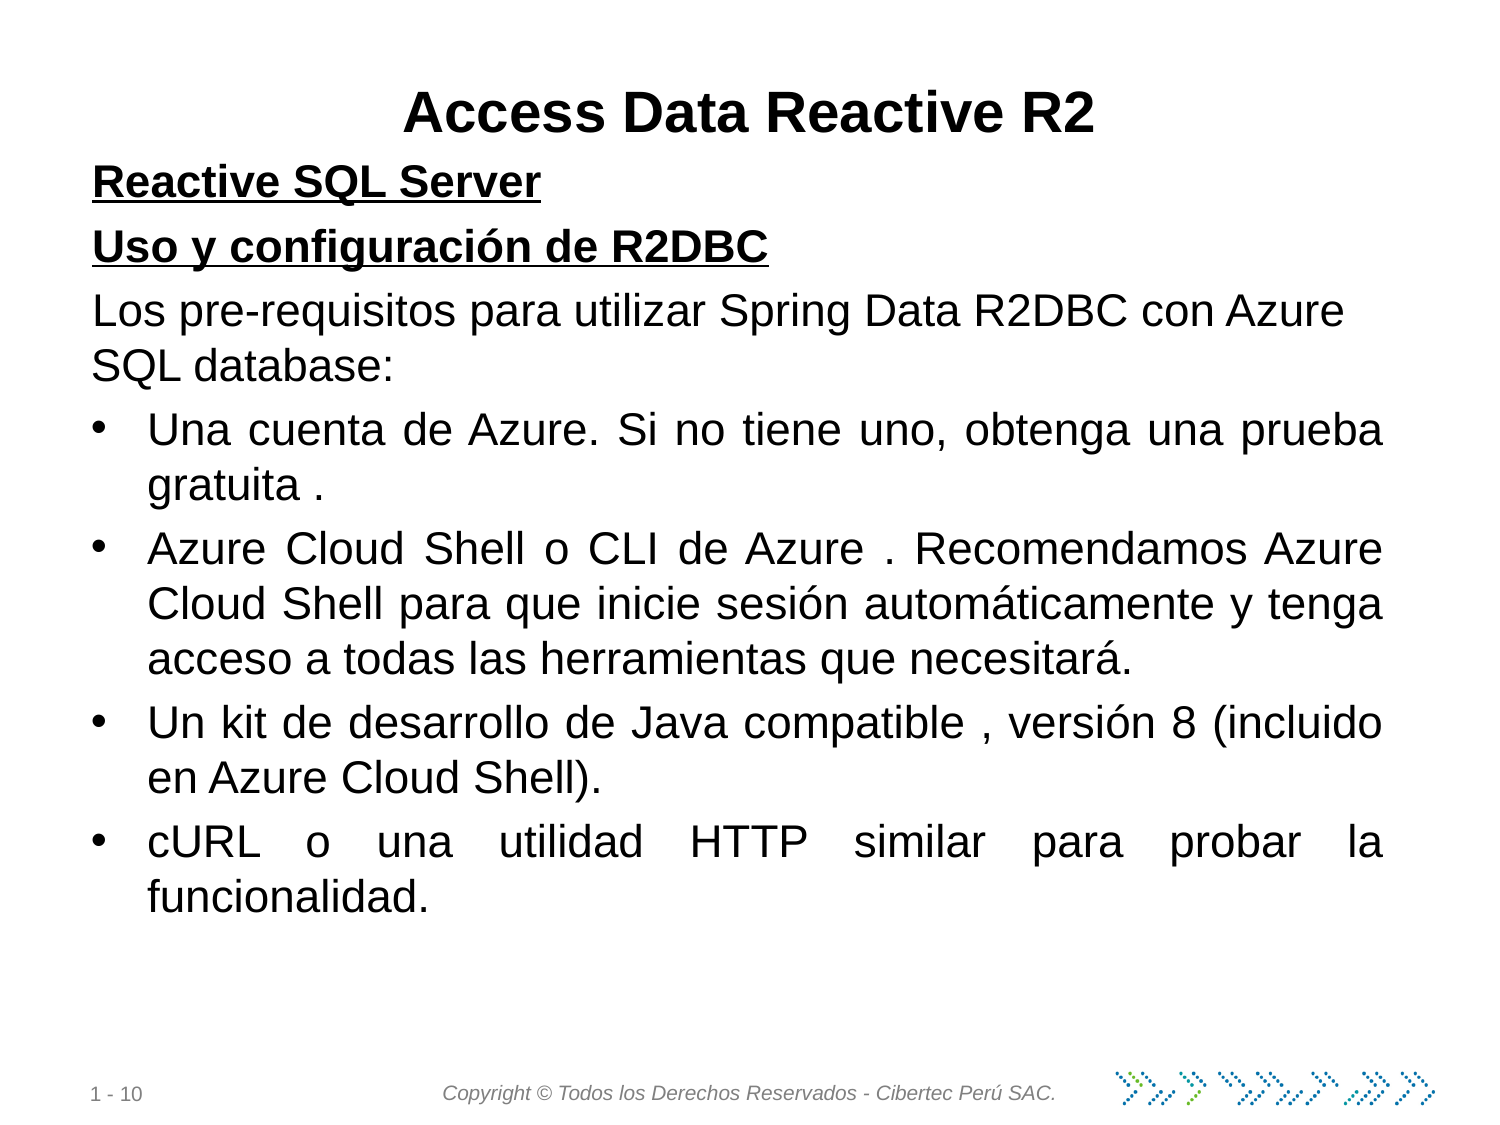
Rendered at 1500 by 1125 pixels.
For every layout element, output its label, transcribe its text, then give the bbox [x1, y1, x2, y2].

list Reactive SQL Server Uso y configuración de R2DBC Los pre-requisitos para utilizar Spring Data R2DBC con Azure SQL database: Una cuenta de Azure. Si no tiene uno, obtenga una prueba gratuita . Azure Cloud Shell o CLI de Azure . Recomendamos Azure Cloud Shell para que inicie sesión automáticamente y tenga acceso a todas las herramientas que necesitará. Un kit de desarrollo de Java compatible , versión 8 (incluido en Azure Cloud Shell). cURL o una utilidad HTTP similar para probar la funcionalidad. [87, 149, 1387, 1121]
title Access Data Reactive R2 [99, 72, 1399, 216]
picture [1387, 1071, 1445, 1108]
